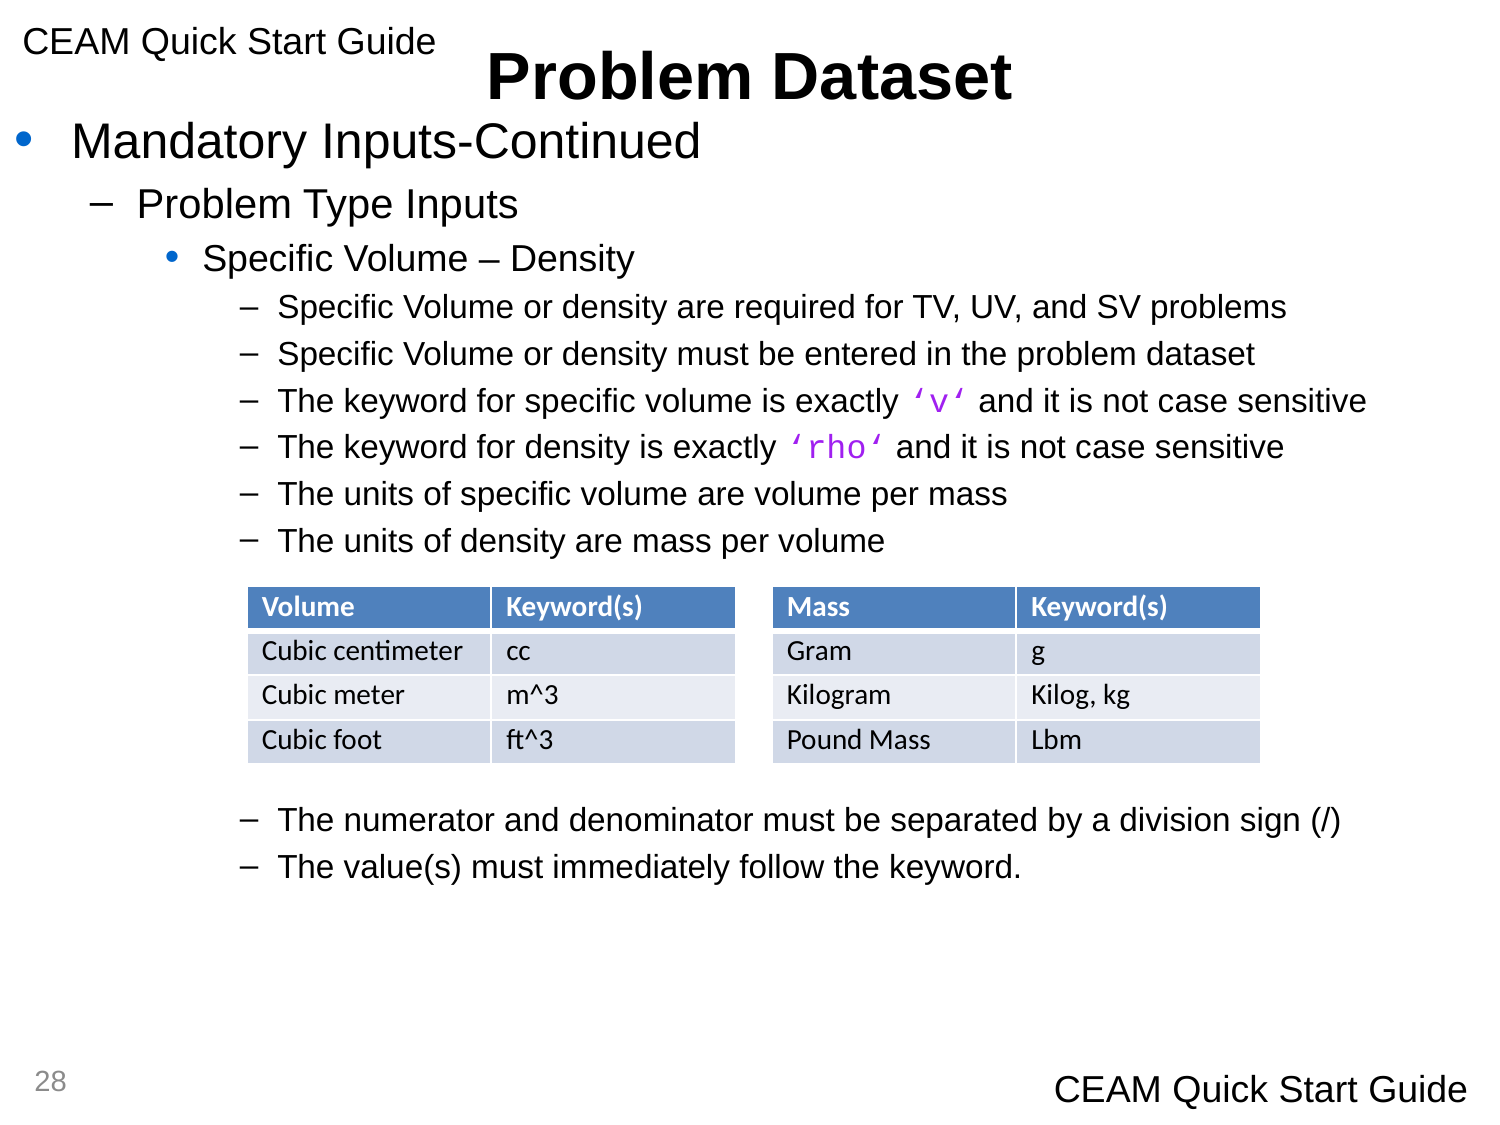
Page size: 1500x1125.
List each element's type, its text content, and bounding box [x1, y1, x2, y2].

table_header Keyword(s) [492, 587, 735, 628]
table_cell g [1017, 634, 1260, 674]
table_cell Cubic meter [248, 676, 490, 719]
table_cell Cubic centimeter [248, 634, 490, 674]
table_header Mass [773, 587, 1015, 628]
table_cell m^3 [492, 676, 735, 719]
table_cell Kilogram [773, 676, 1015, 719]
table_cell Cubic foot [248, 721, 490, 763]
table_cell Pound Mass [773, 721, 1015, 763]
table_header Volume [248, 587, 490, 628]
table_cell cc [492, 634, 735, 674]
table_header Keyword(s) [1017, 587, 1260, 628]
table_cell Lbm [1017, 721, 1260, 763]
table_cell Gram [773, 634, 1015, 674]
slide_number 28 [5, 1051, 96, 1111]
table_cell Kilog, kg [1017, 676, 1260, 719]
text_box Mandatory Inputs-Continued Problem Type Inputs Specific Volume – Density Specific Volume or density are required for TV, UV, and SV problems Specific Volume or density must be entered in the problem dataset The keyword for specific volume is exactly ‘v‘ and it is not case sensitive The keyword for density is exactly ‘rho‘ and it is not case sensitive The units of specific volume are volume per mass The units of density are mass per volume The numerator and denominator must be separated by a division sign (/) The value(s) must immediately follow the keyword. [0, 100, 1500, 1051]
title Problem Dataset [75, 25, 1425, 100]
table_cell ft^3 [492, 721, 735, 763]
